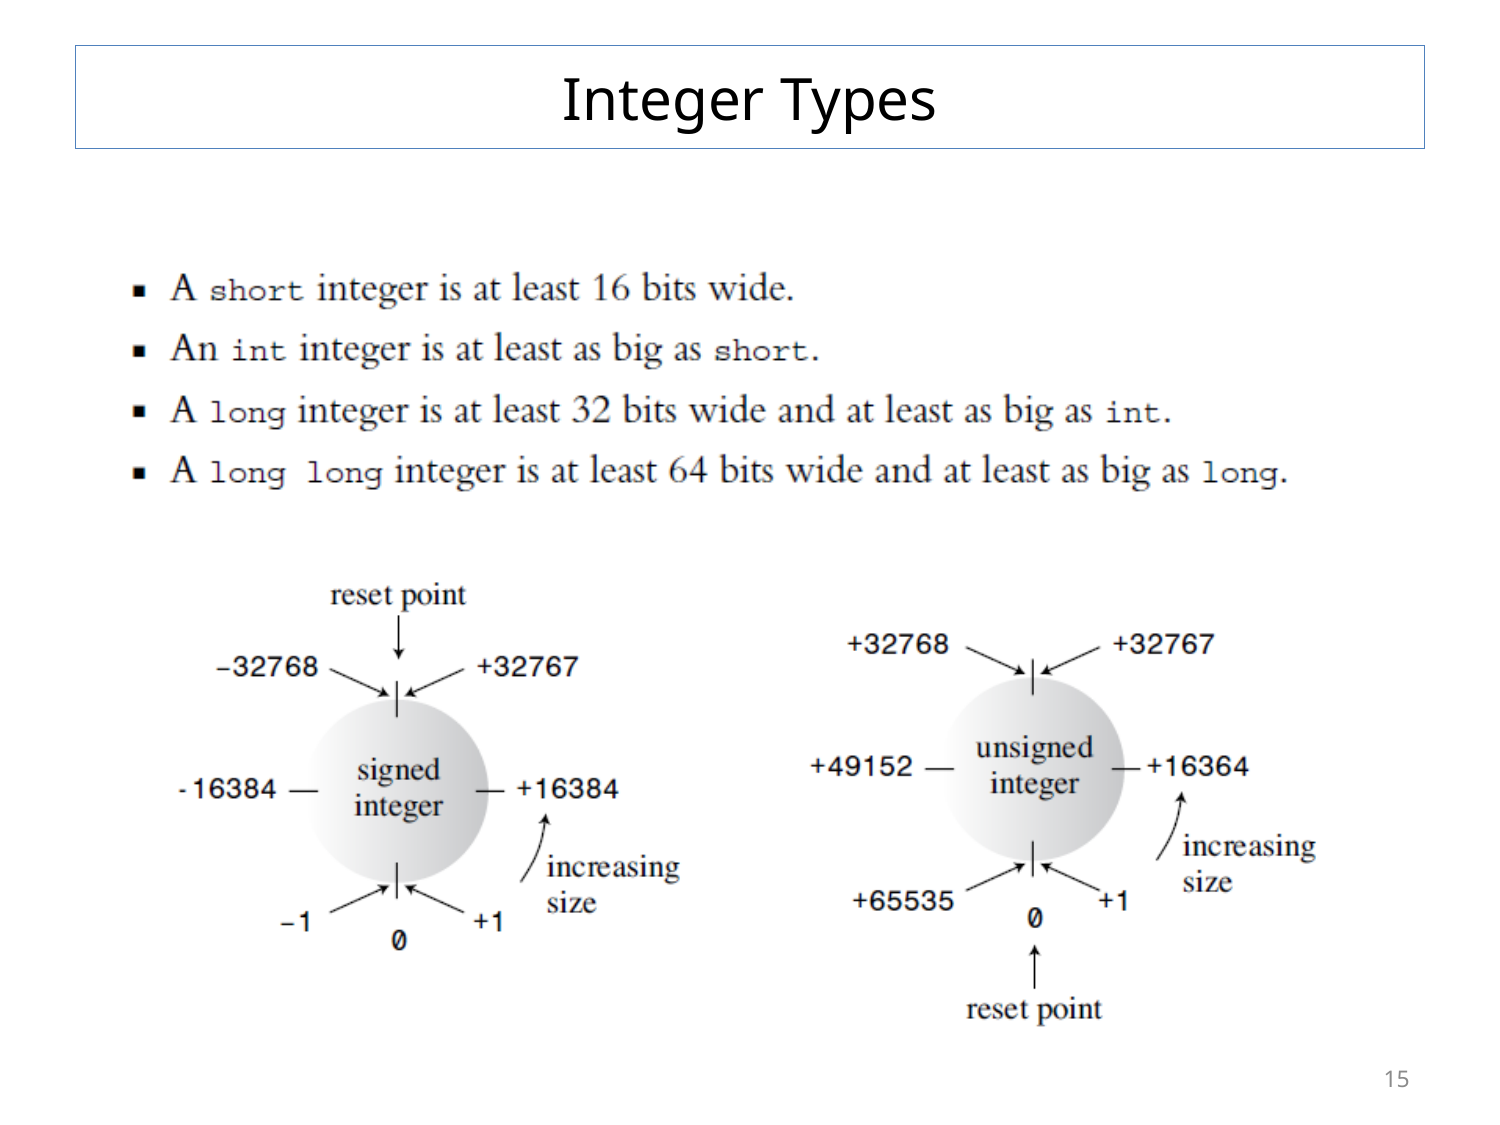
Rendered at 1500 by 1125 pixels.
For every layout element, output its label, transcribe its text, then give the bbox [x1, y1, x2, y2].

title Integer Types [75, 45, 1425, 149]
picture [170, 553, 694, 988]
slide_number 15 [1074, 1058, 1425, 1103]
picture [785, 615, 1330, 1048]
picture [111, 266, 1358, 504]
